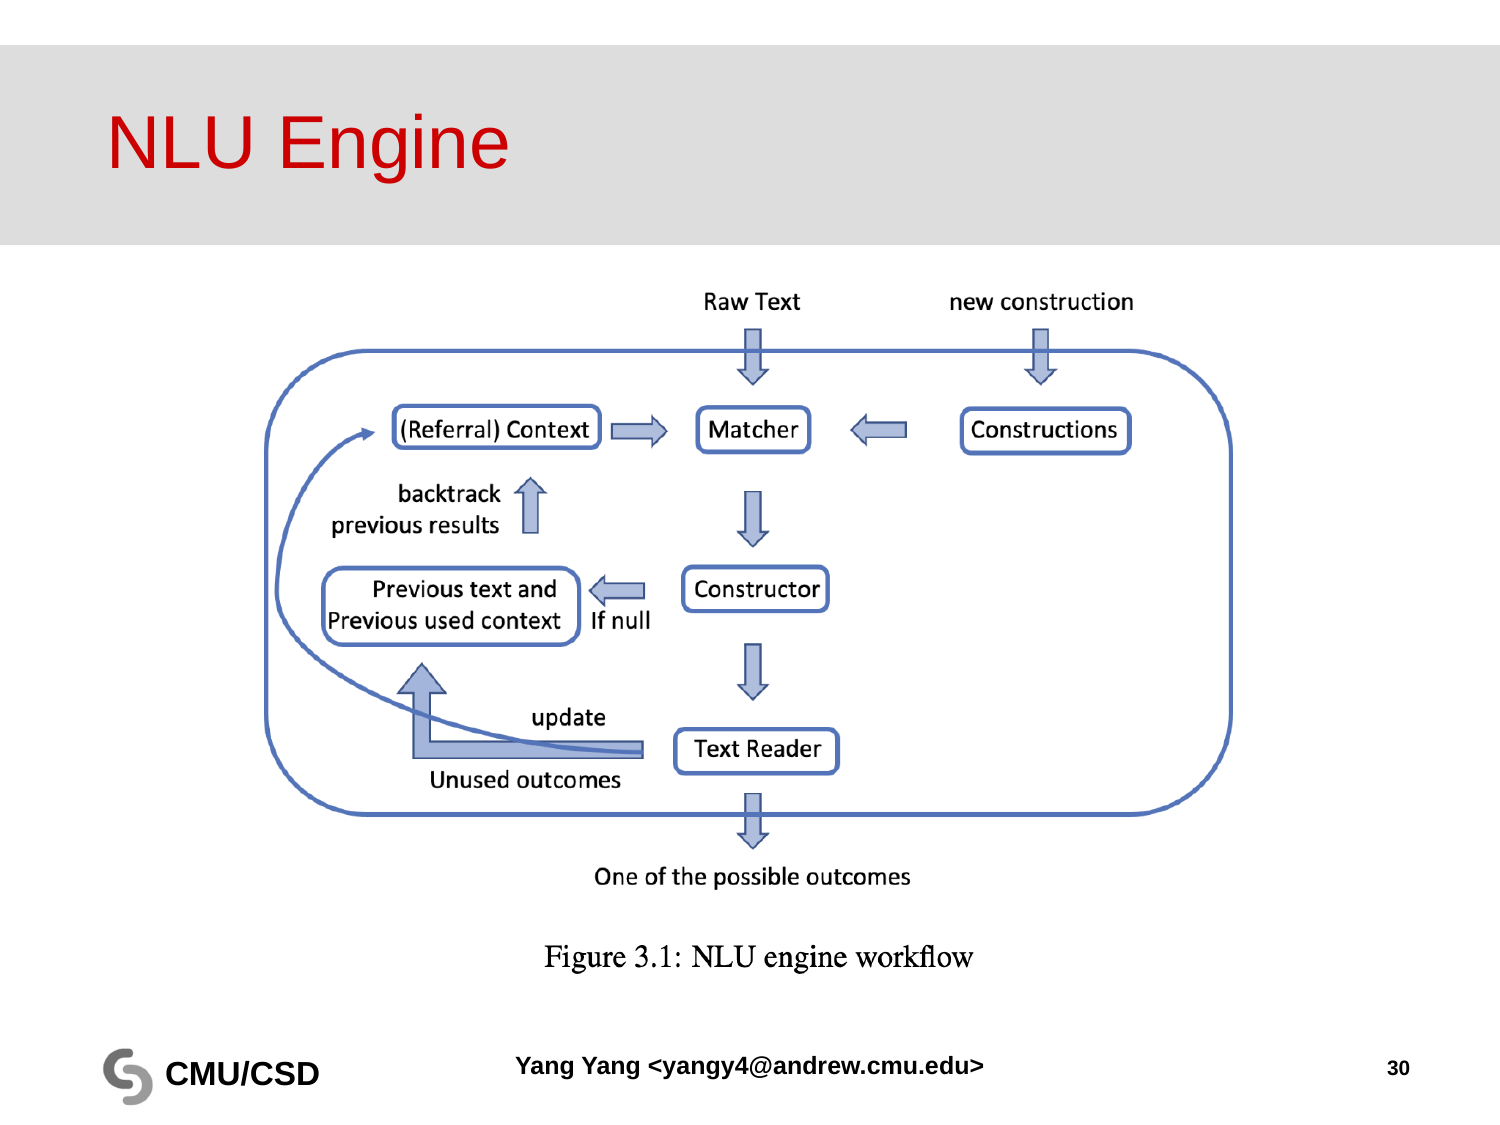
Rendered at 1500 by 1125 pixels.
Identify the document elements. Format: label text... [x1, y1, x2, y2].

footer Yang Yang <yangy4@andrew.cmu.edu> [424, 1049, 1074, 1088]
slide_number 30 [1074, 1049, 1426, 1088]
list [216, 262, 1284, 1006]
picture [92, 1036, 163, 1113]
title NLU Engine [91, 44, 1426, 233]
